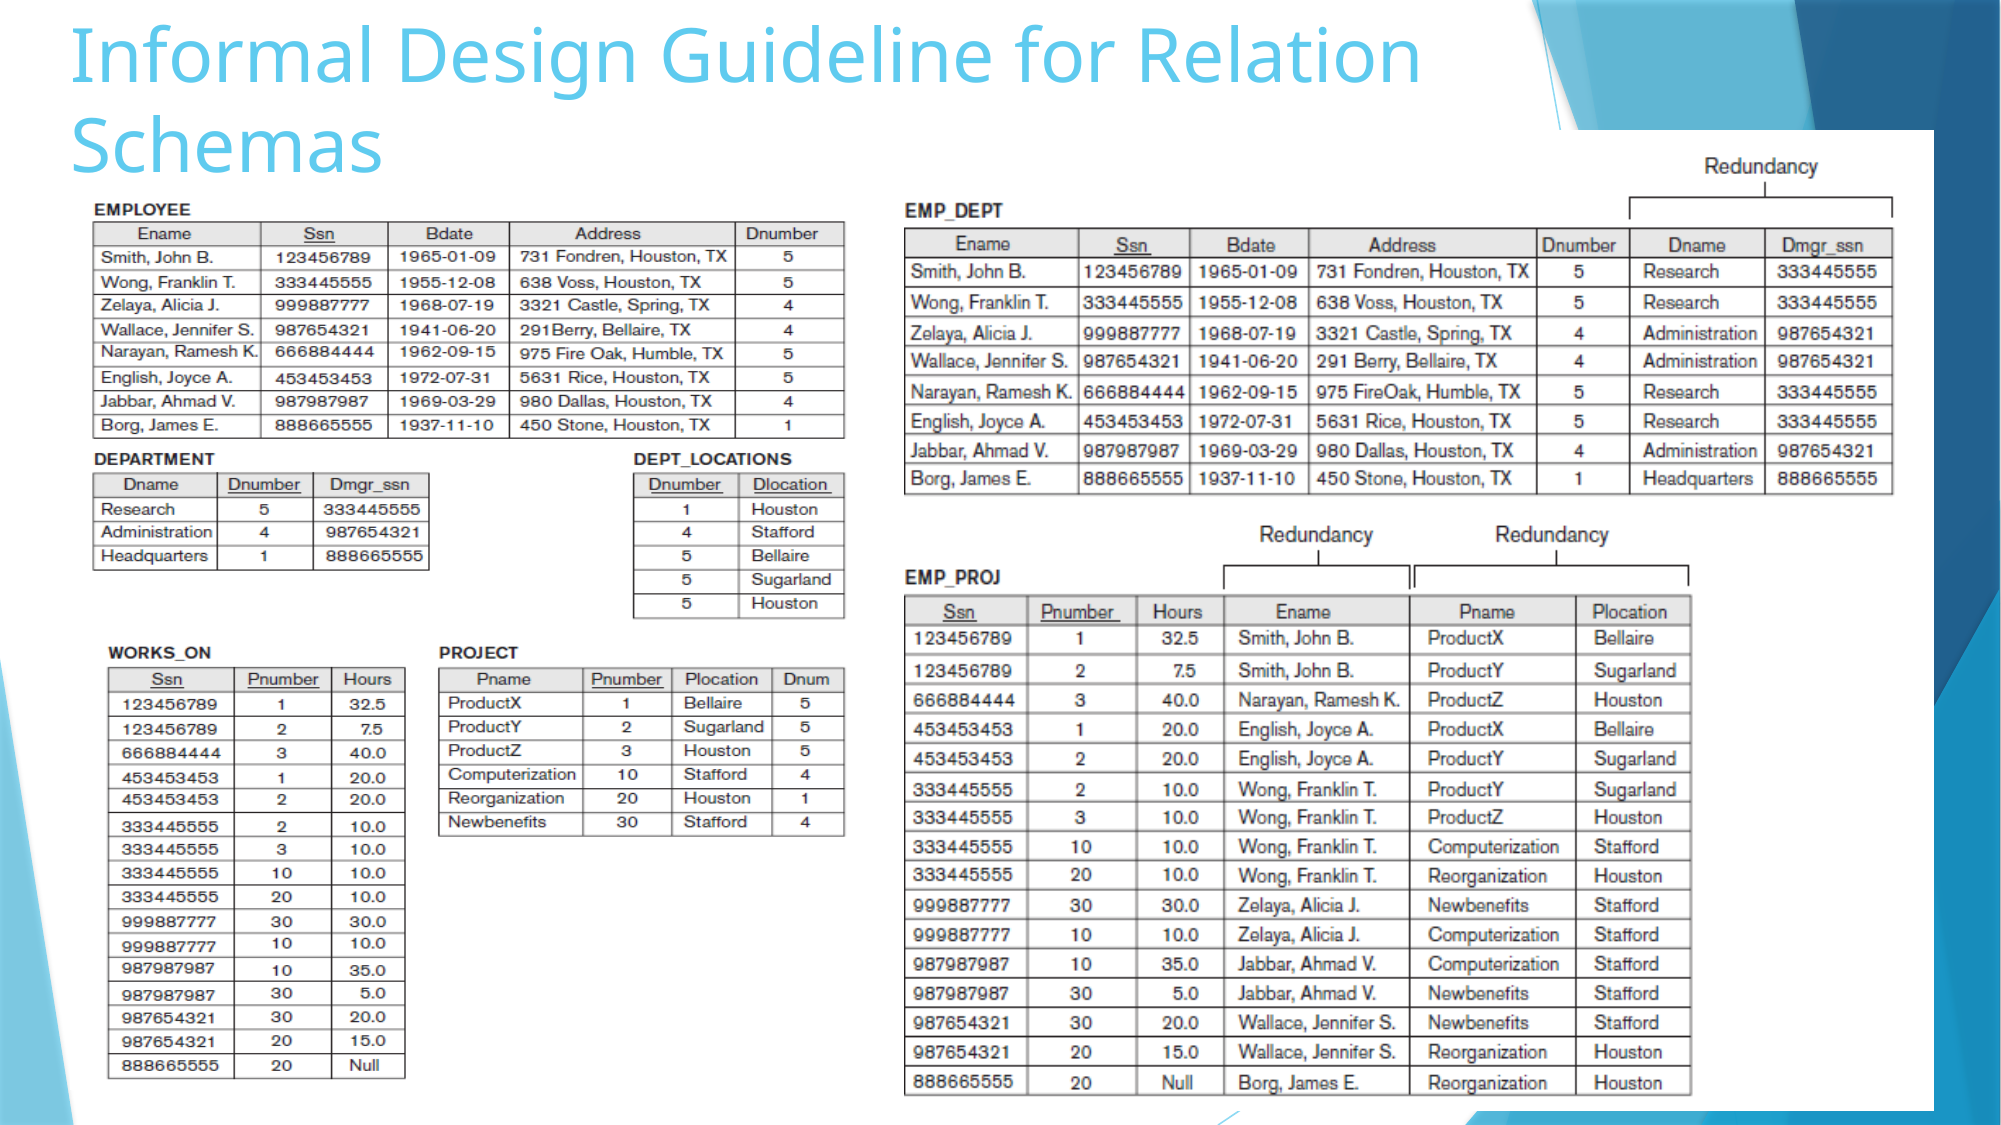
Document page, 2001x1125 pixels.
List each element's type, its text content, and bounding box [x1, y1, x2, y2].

title Informal Design Guideline for Relation Schemas [55, 0, 1466, 217]
picture [69, 187, 867, 1091]
picture [904, 130, 1935, 1112]
